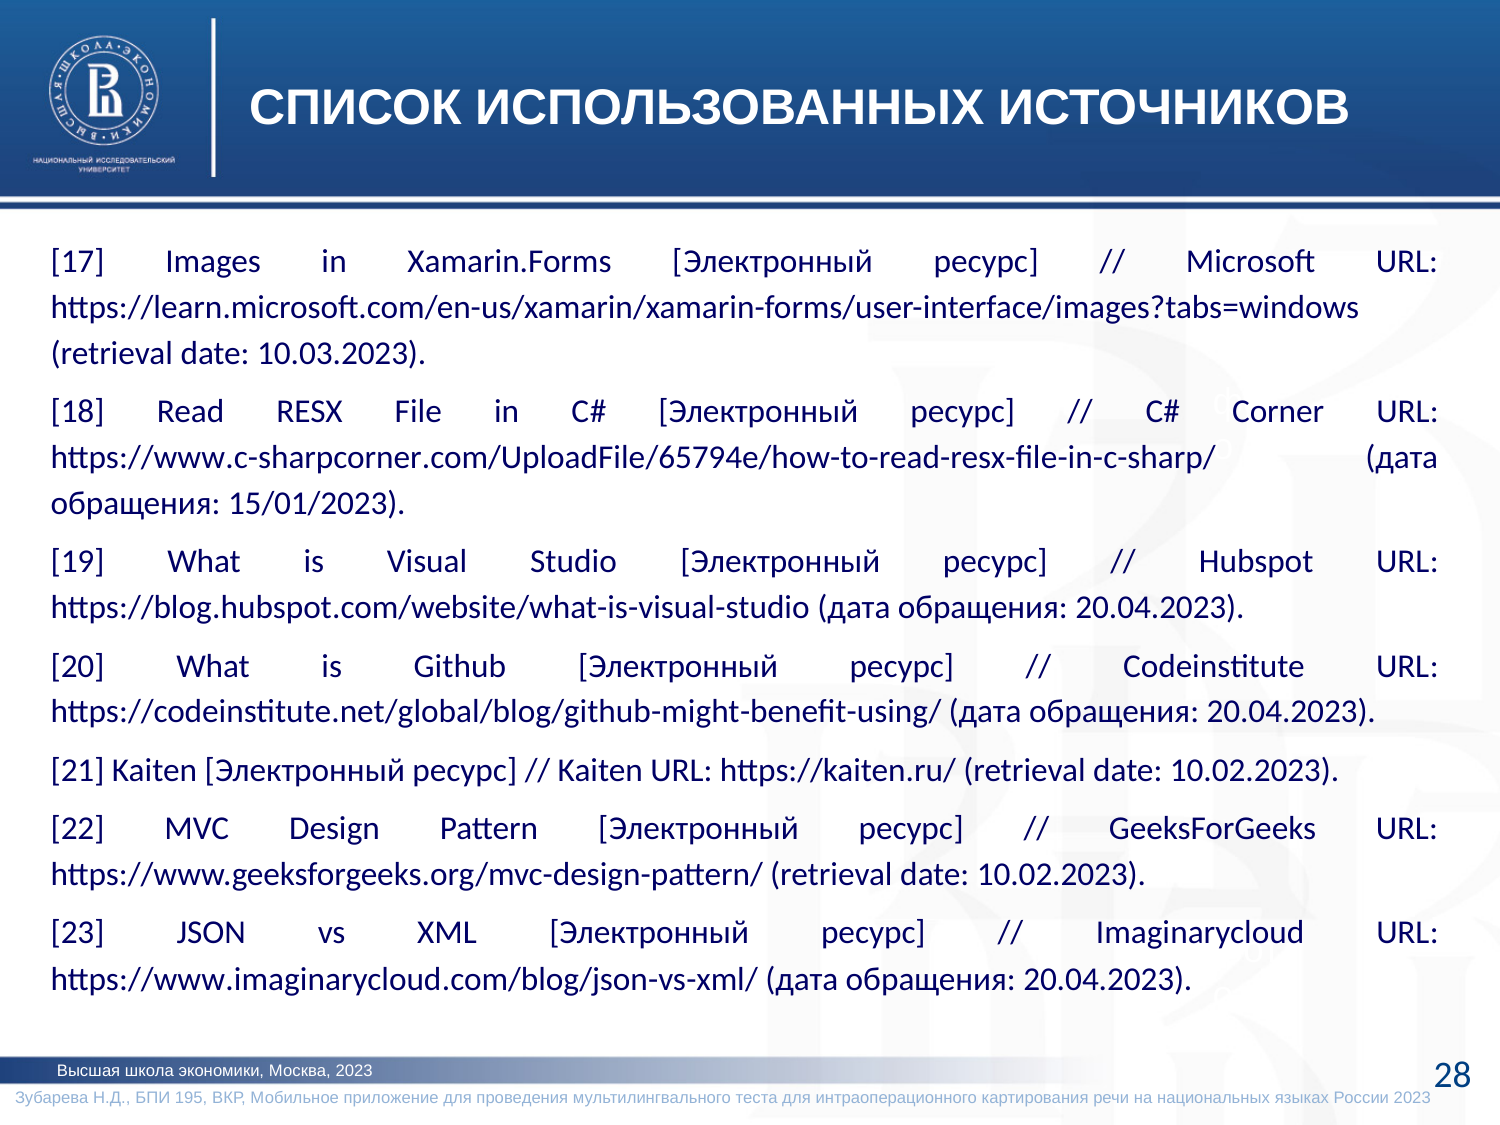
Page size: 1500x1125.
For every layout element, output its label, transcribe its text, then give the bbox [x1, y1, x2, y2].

text_box фото [1197, 940, 1309, 978]
text_box Высшая школа экономики, Москва, 2023 [41, 1052, 722, 1079]
picture [0, 0, 1500, 1079]
text_box СПИСОК ИСПОЛЬЗОВАННЫХ ИСТОЧНИКОВ [234, 70, 1454, 139]
text_box [17] Images in Xamarin.Forms [Электронный ресурс] // Microsoft URL: https://learn.microsoft.com/en-us/xamarin/xamarin-forms/user-interface/images?tabs=windows (retrieval date: 10.03.2023). [18] Read RESX File in C# [Электронный ресурс] // C# Corner URL: https://www.c-sharpcorner.com/UploadFile/65794e/how-to-read-resx-file-in-c-sharp/ (дата обращения: 15/01/2023). [19] What is Visual Studio [Электронный ресурс] // Hubspot URL: https://blog.hubspot.com/website/what-is-visual-studio (дата обращения: 20.04.2023). [20] What is Github [Электронный ресурс] // Codeinstitute URL: https://codeinstitute.net/global/blog/github-might-benefit-using/ (дата обращения: 20.04.2023). [21] Kaiten [Электронный ресурс] // Kaiten URL: https://kaiten.ru/ (retrieval date: 10.02.2023). [22] MVC Design Pattern [Электронный ресурс] // GeeksForGeeks URL: https://www.geeksforgeeks.org/mvc-design-pattern/ (retrieval date: 10.02.2023). [23] JSON vs XML [Электронный ресурс] // Imaginarycloud URL: https://www.imaginarycloud.com/blog/json-vs-xml/ (дата обращения: 20.04.2023). [35, 225, 1454, 940]
text_box 28 [1380, 1042, 1487, 1079]
text_box Зубарева Н.Д., БПИ 195, ВКР, Мобильное приложение для проведения мультилингвального теста для интраоперационного картирования речи на национальных языках России 2023 [0, 1079, 1500, 1125]
